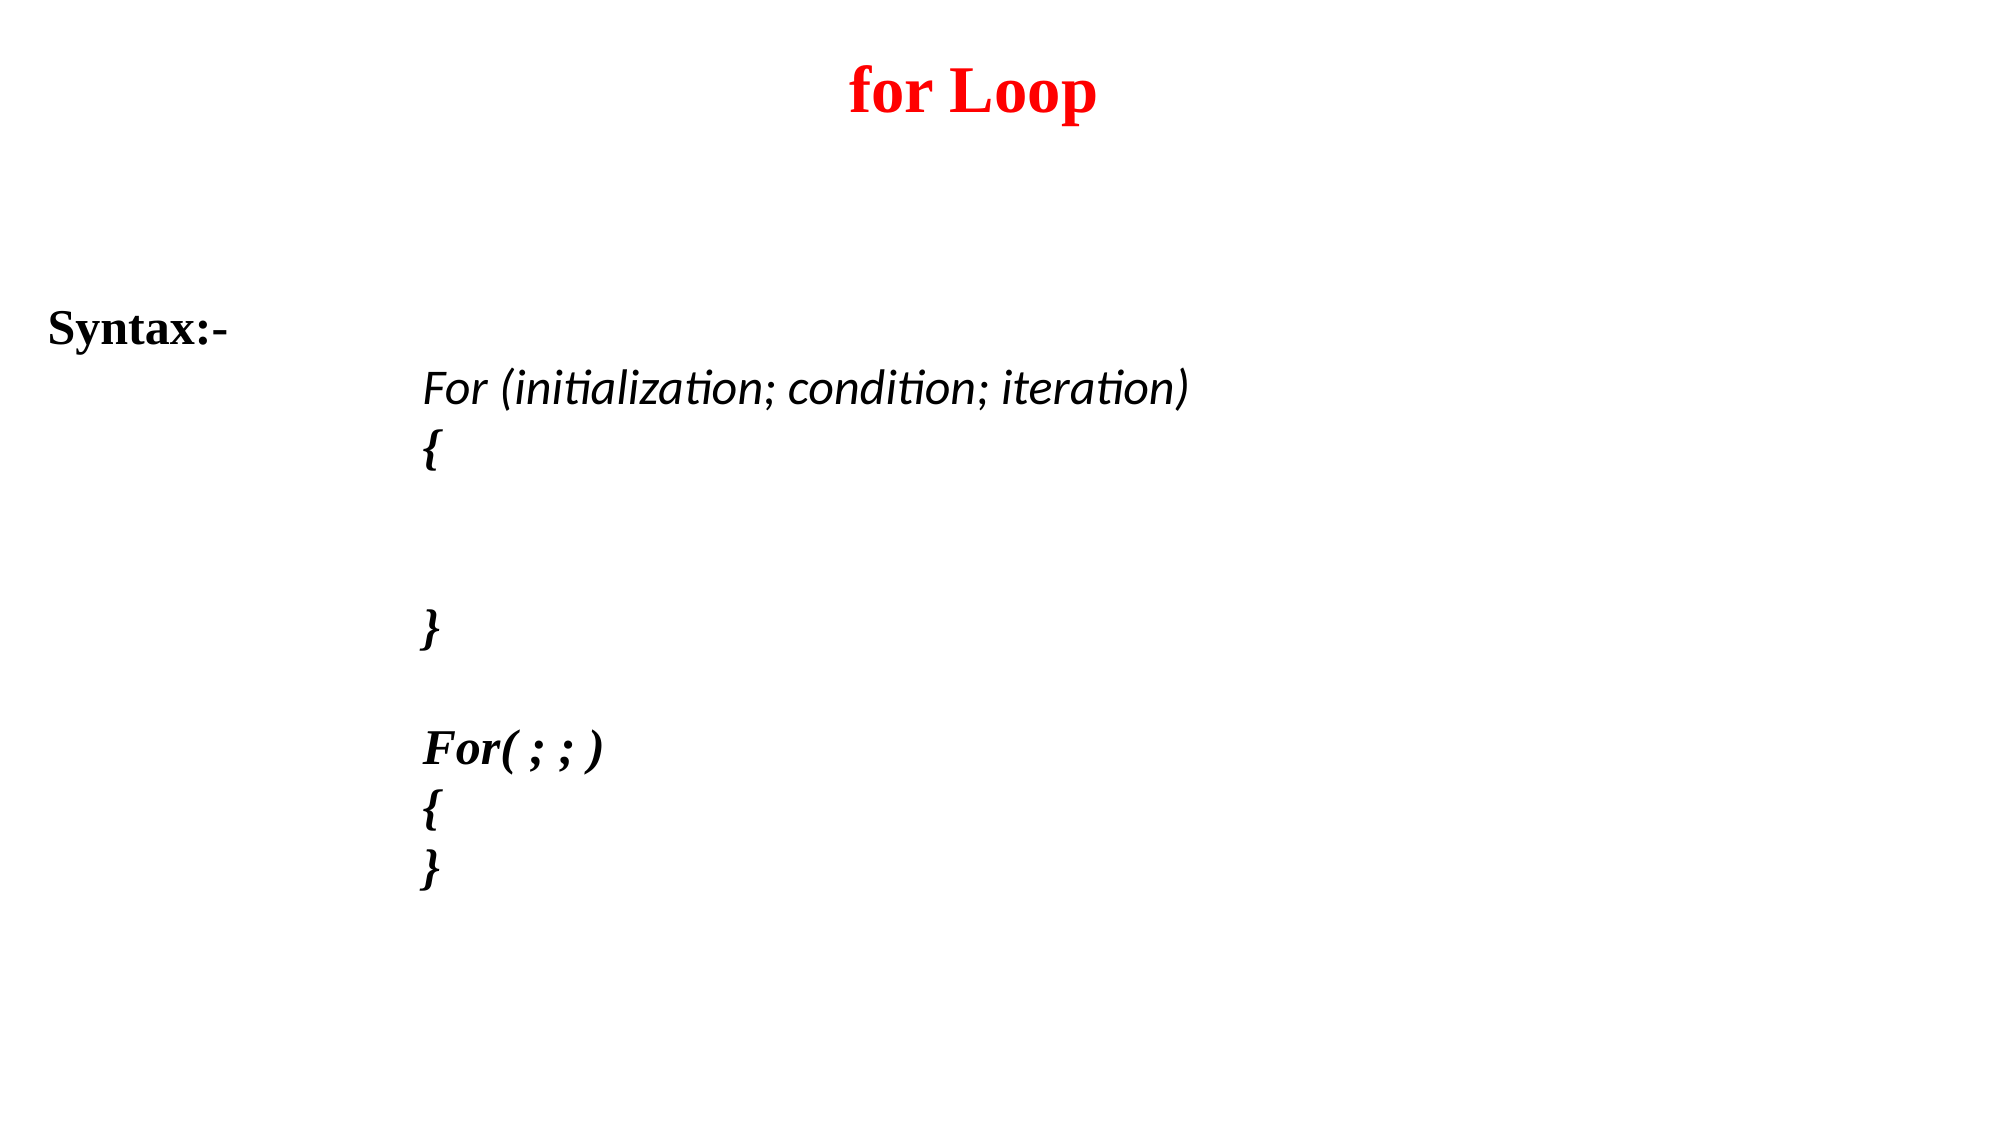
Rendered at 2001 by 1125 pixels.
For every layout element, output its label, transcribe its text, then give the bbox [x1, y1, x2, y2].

text_box for Loop [105, 37, 1843, 133]
text_box Syntax:- For (initialization; condition; iteration) { } For( ; ; ) { } [33, 167, 2000, 902]
